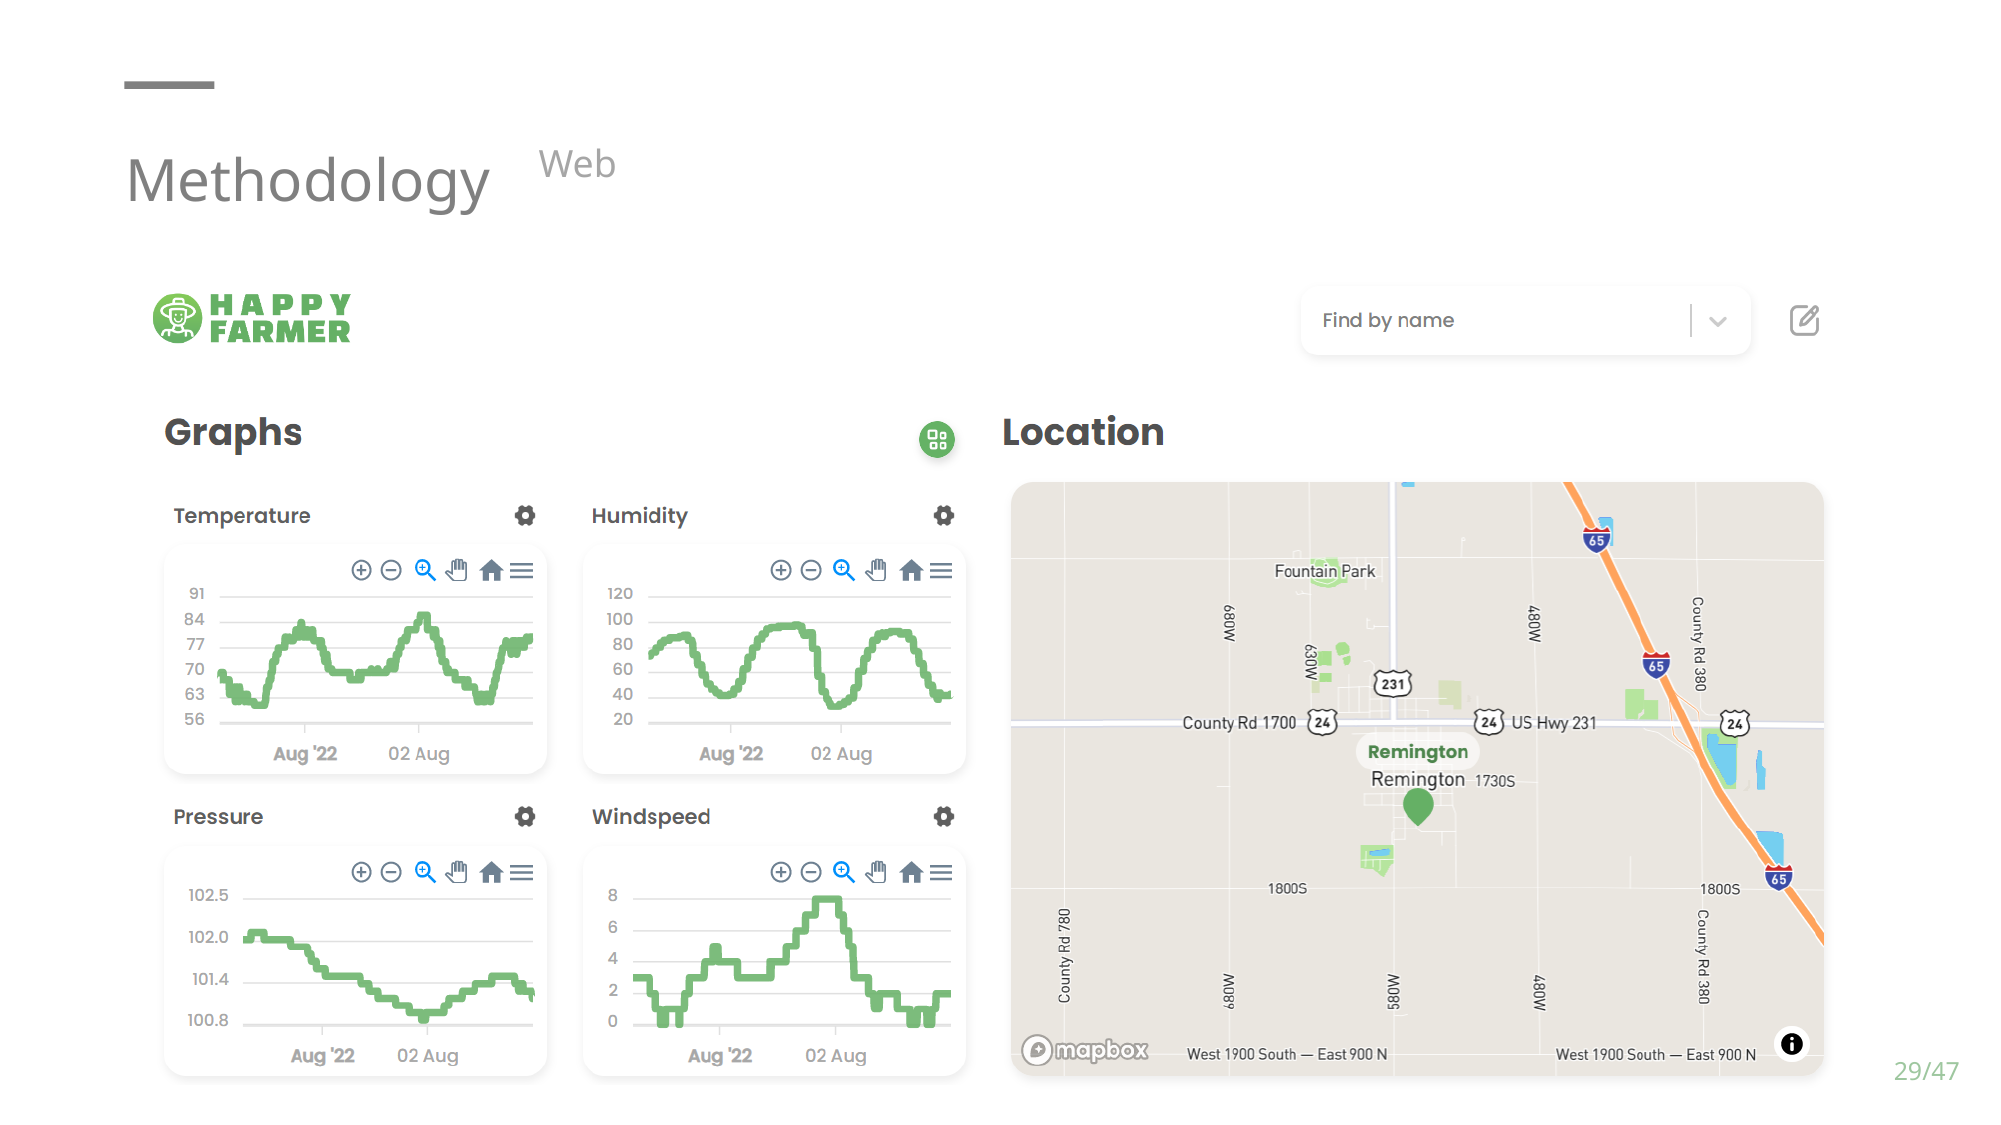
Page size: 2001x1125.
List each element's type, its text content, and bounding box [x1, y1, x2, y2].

text_box Methodology [110, 65, 1282, 221]
text_box [123, 80, 215, 90]
slide_number 29/47 [1874, 1042, 1975, 1103]
picture [126, 235, 1874, 1125]
text_box Web [523, 132, 858, 193]
